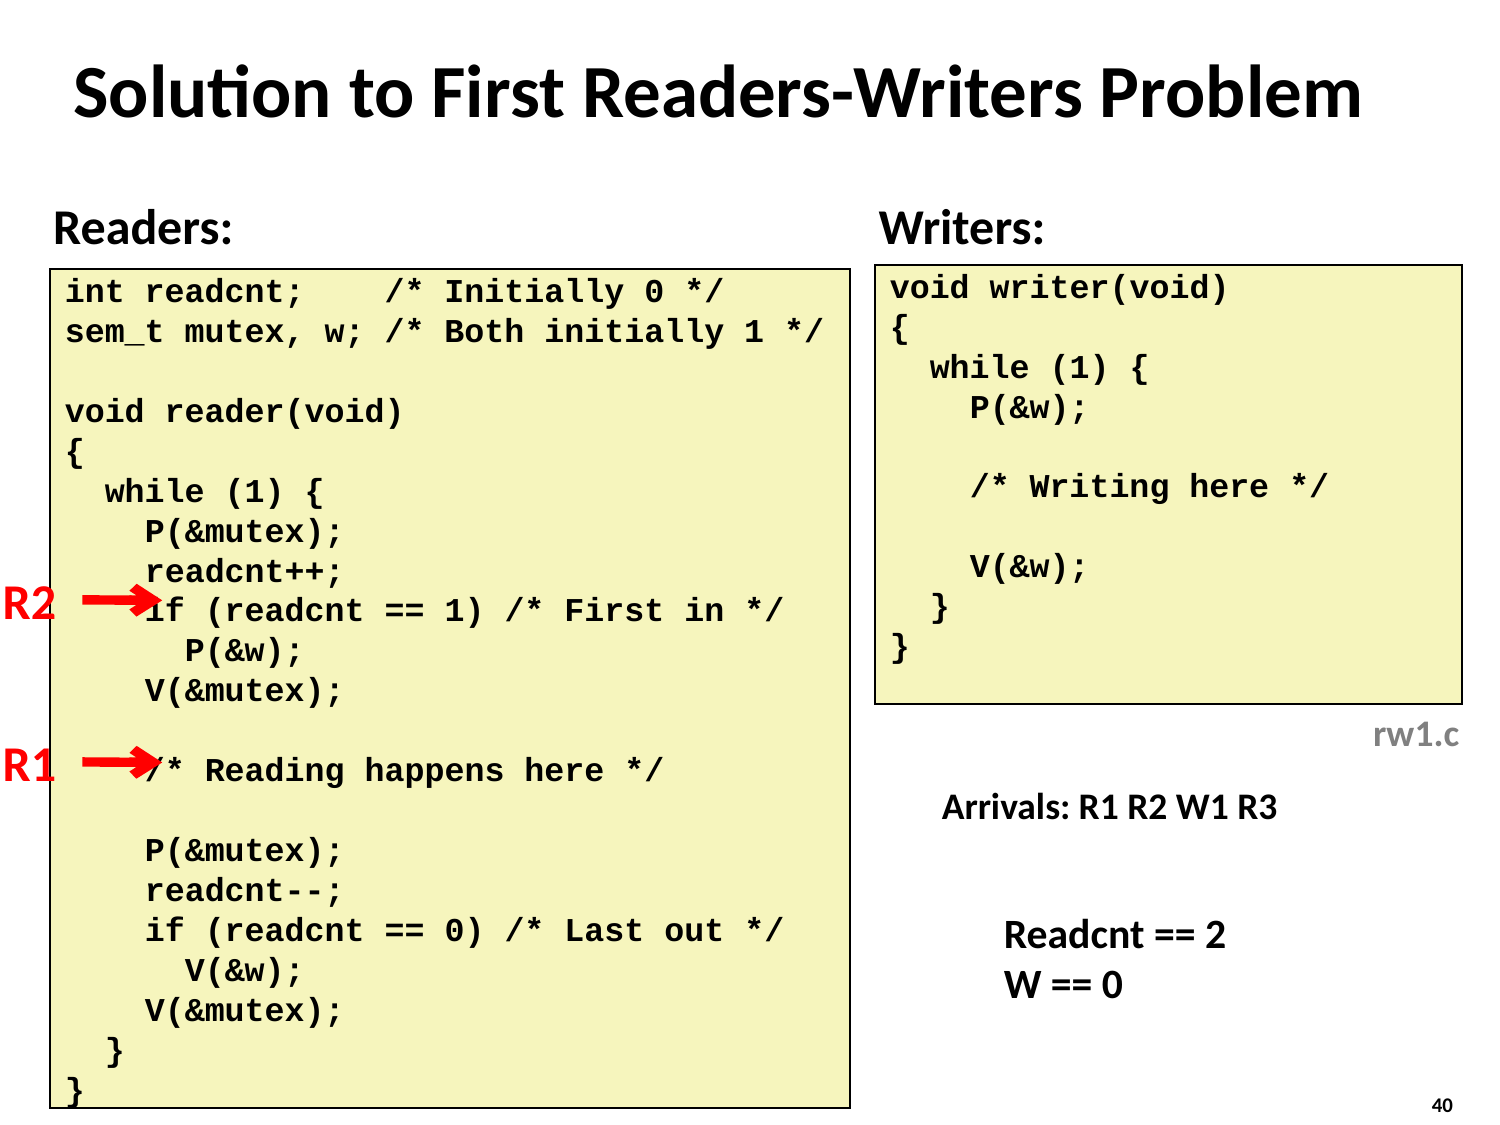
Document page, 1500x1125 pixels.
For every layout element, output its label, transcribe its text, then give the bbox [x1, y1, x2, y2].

title Solution to First Readers-Writers Problem [58, 24, 1463, 151]
text_box Readcnt == 2 W == 0 [988, 899, 1242, 1015]
text_box void writer(void) { while (1) { P(&w); /* Writing here */ V(&w); } } [874, 264, 1463, 705]
text_box Readers: [38, 187, 249, 263]
text_box rw1.c [1358, 701, 1475, 762]
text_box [0, 724, 163, 801]
text_box int readcnt; /* Initially 0 */ sem_t mutex, w; /* Both initially 1 */ void reader(void) { while (1) { P(&mutex); readcnt++; if (readcnt == 1) /* First in */ P(&w); V(&mutex); /* Reading happens here */ P(&mutex); readcnt--; if (readcnt == 0) /* Last out */ V(&w); V(&mutex); } } [50, 269, 850, 1108]
text_box Writers: [863, 187, 1061, 263]
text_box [0, 562, 163, 639]
text_box Arrivals: R1 R2 W1 R3 [927, 774, 1293, 835]
